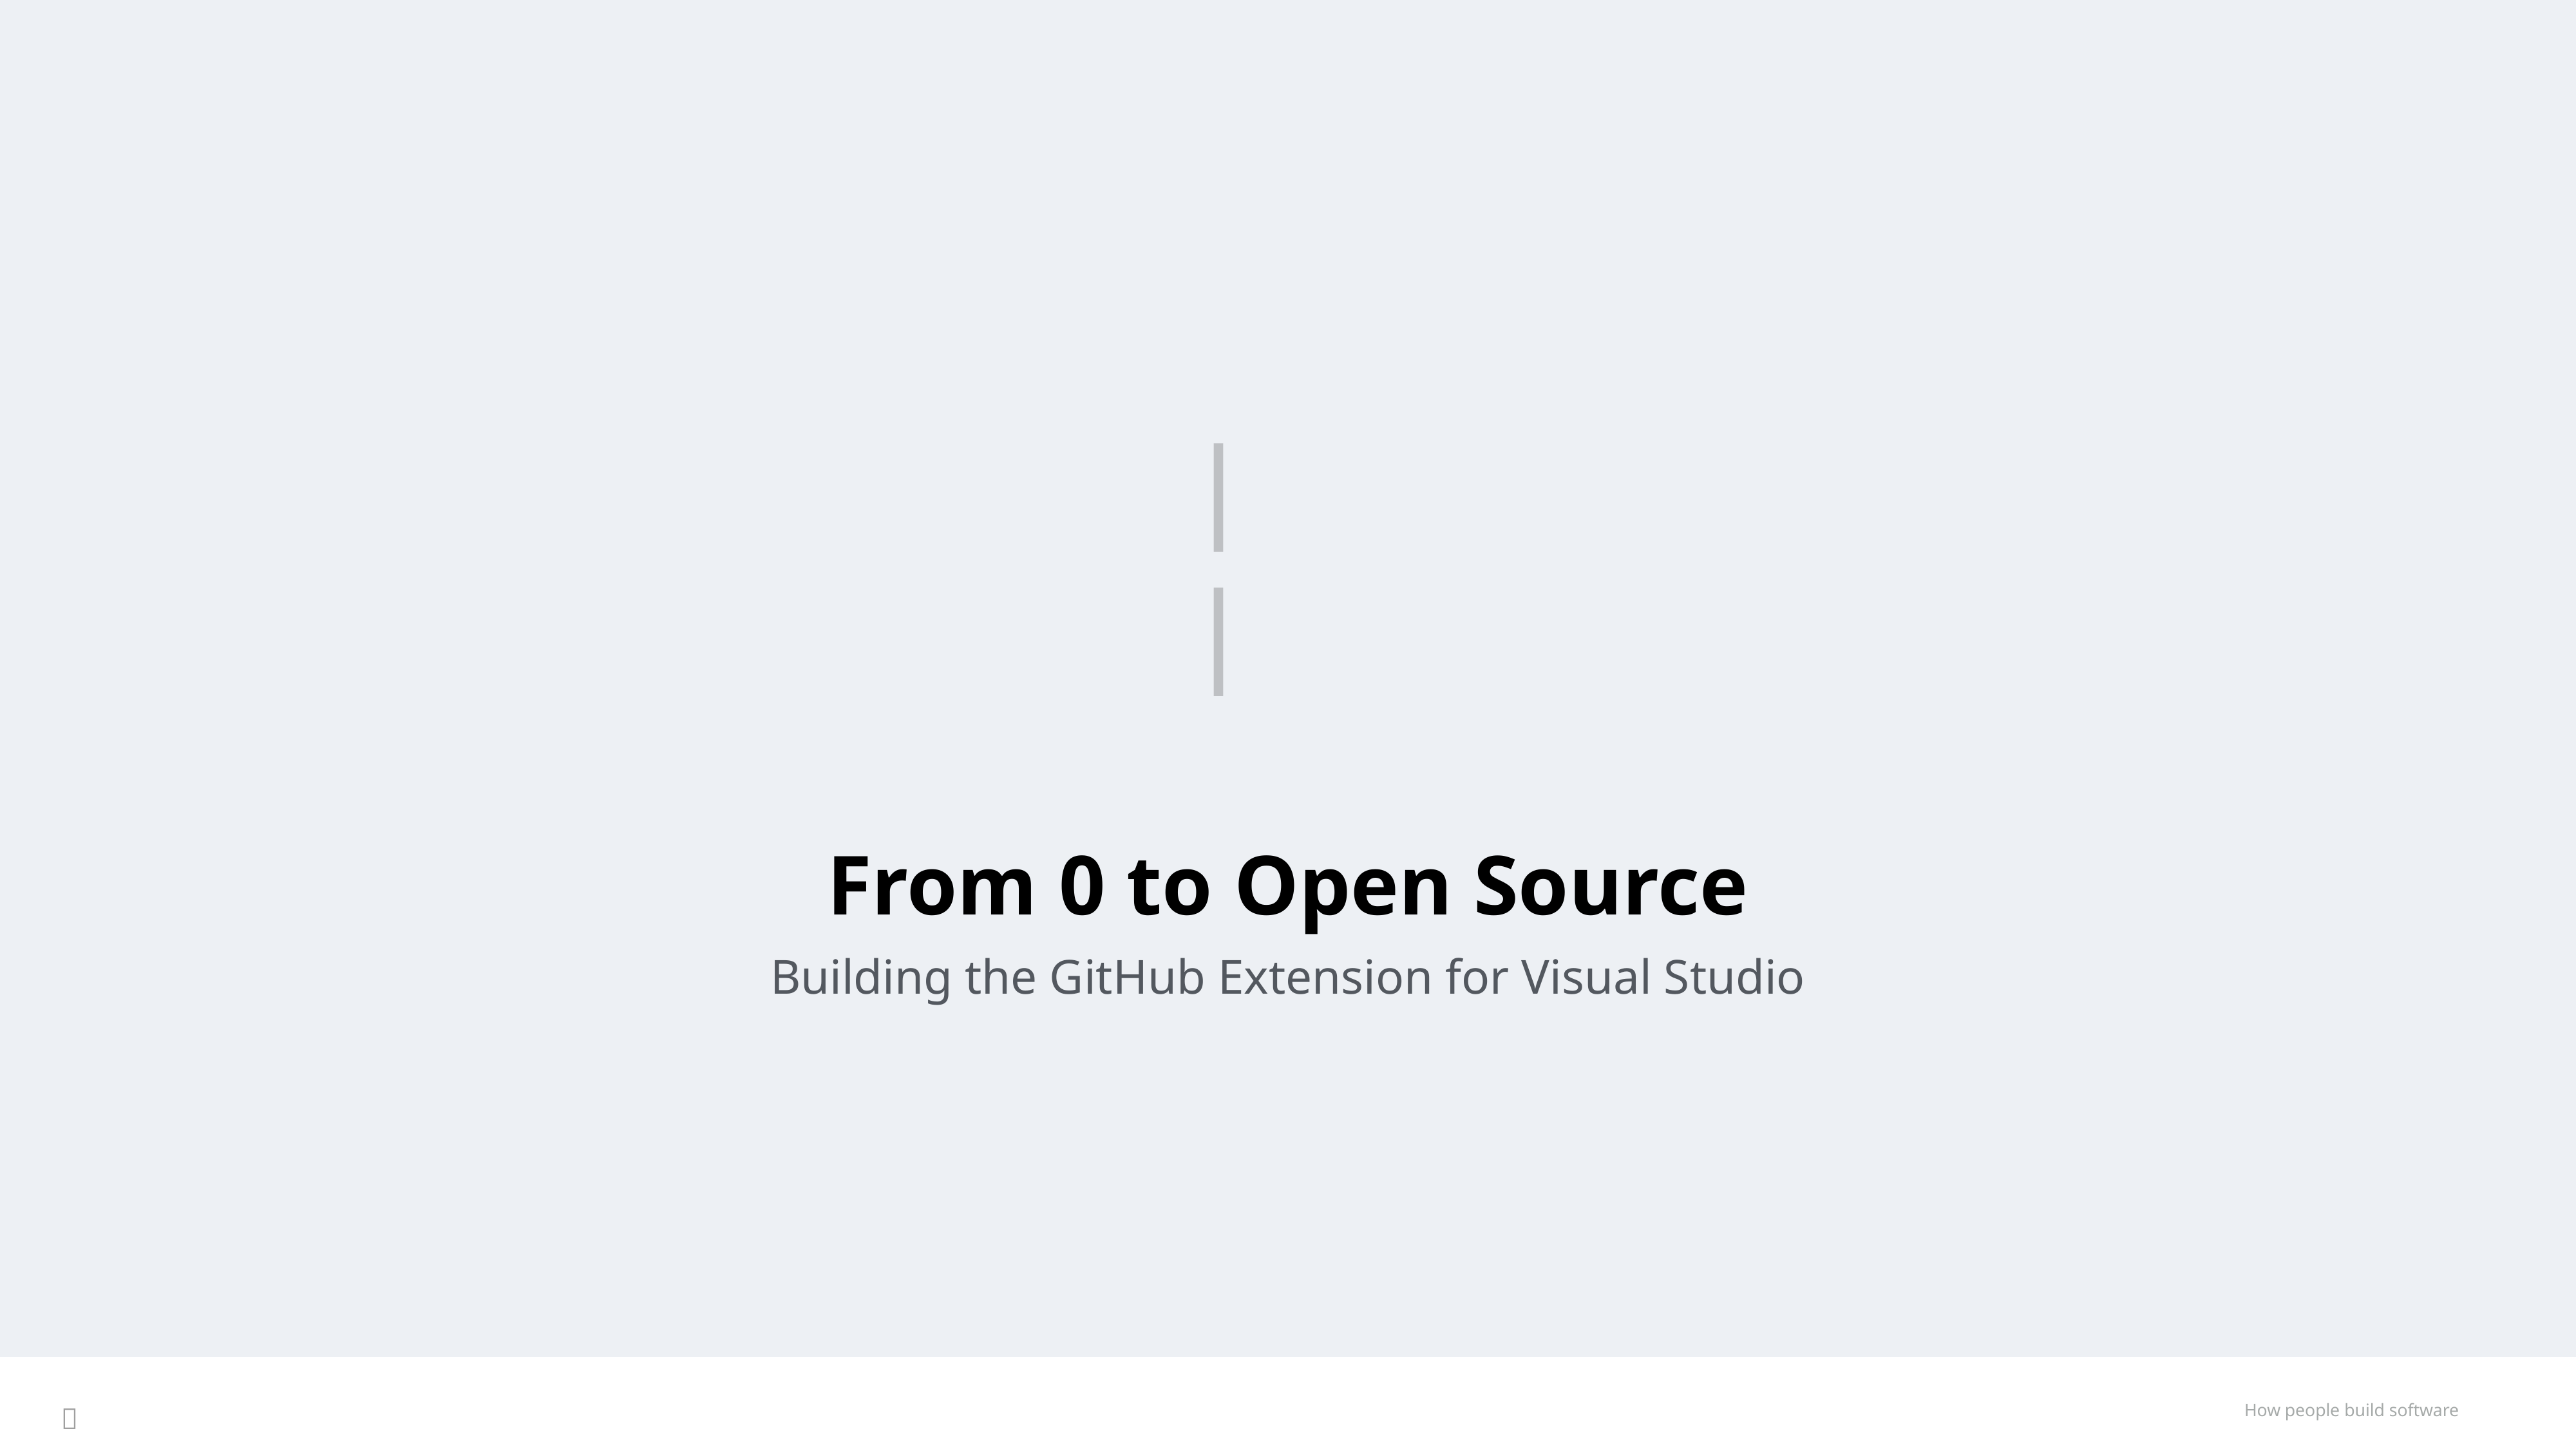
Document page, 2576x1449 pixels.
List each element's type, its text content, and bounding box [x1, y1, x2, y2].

title From 0 to Open Source [187, 728, 2389, 937]
subtitle Building the GitHub Extension for Visual Studio [187, 941, 2389, 1287]
